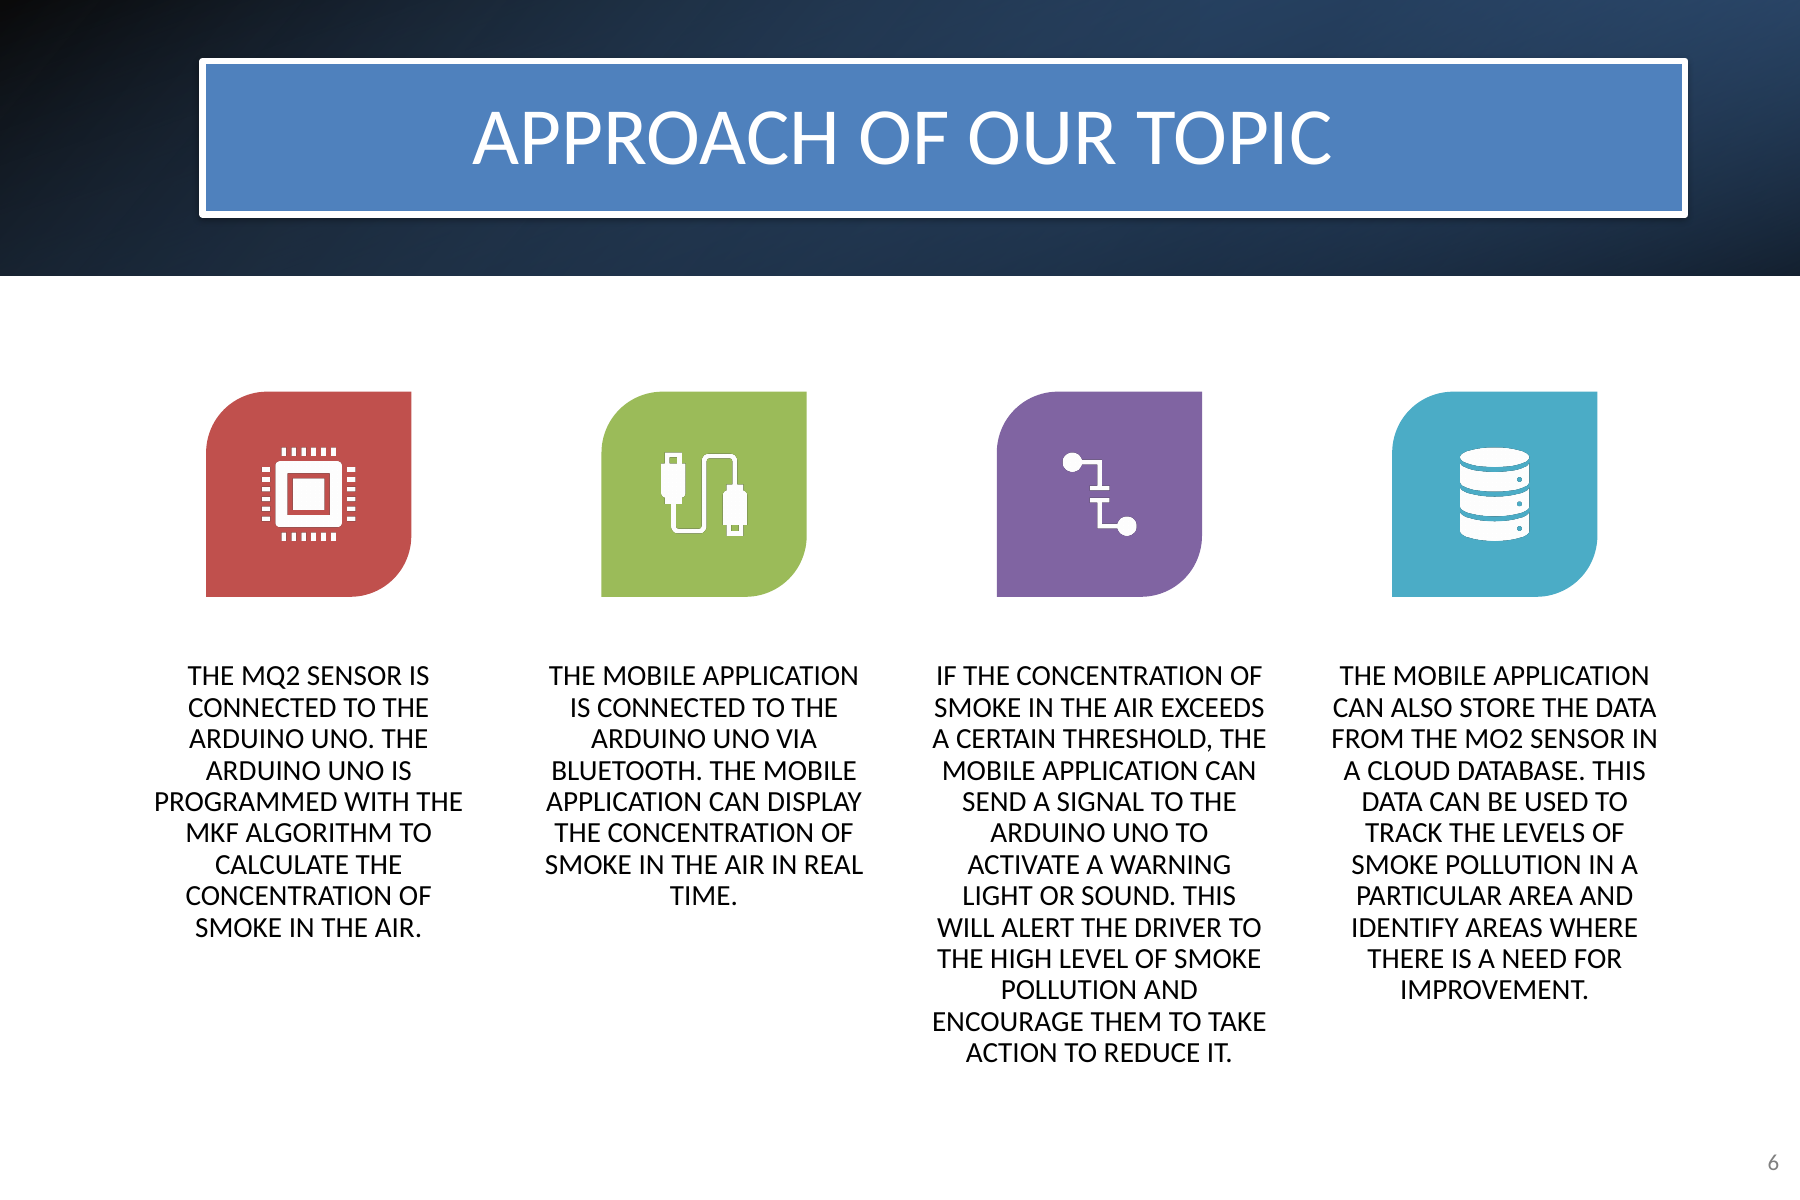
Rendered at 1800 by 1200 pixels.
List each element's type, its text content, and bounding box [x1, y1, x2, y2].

title APPROACH OF OUR TOPIC [199, 58, 1688, 218]
text_box [0, 278, 1800, 1200]
slide_number 6 [1728, 1129, 1795, 1194]
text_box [94, 369, 1709, 1104]
text_box [0, 0, 1800, 278]
